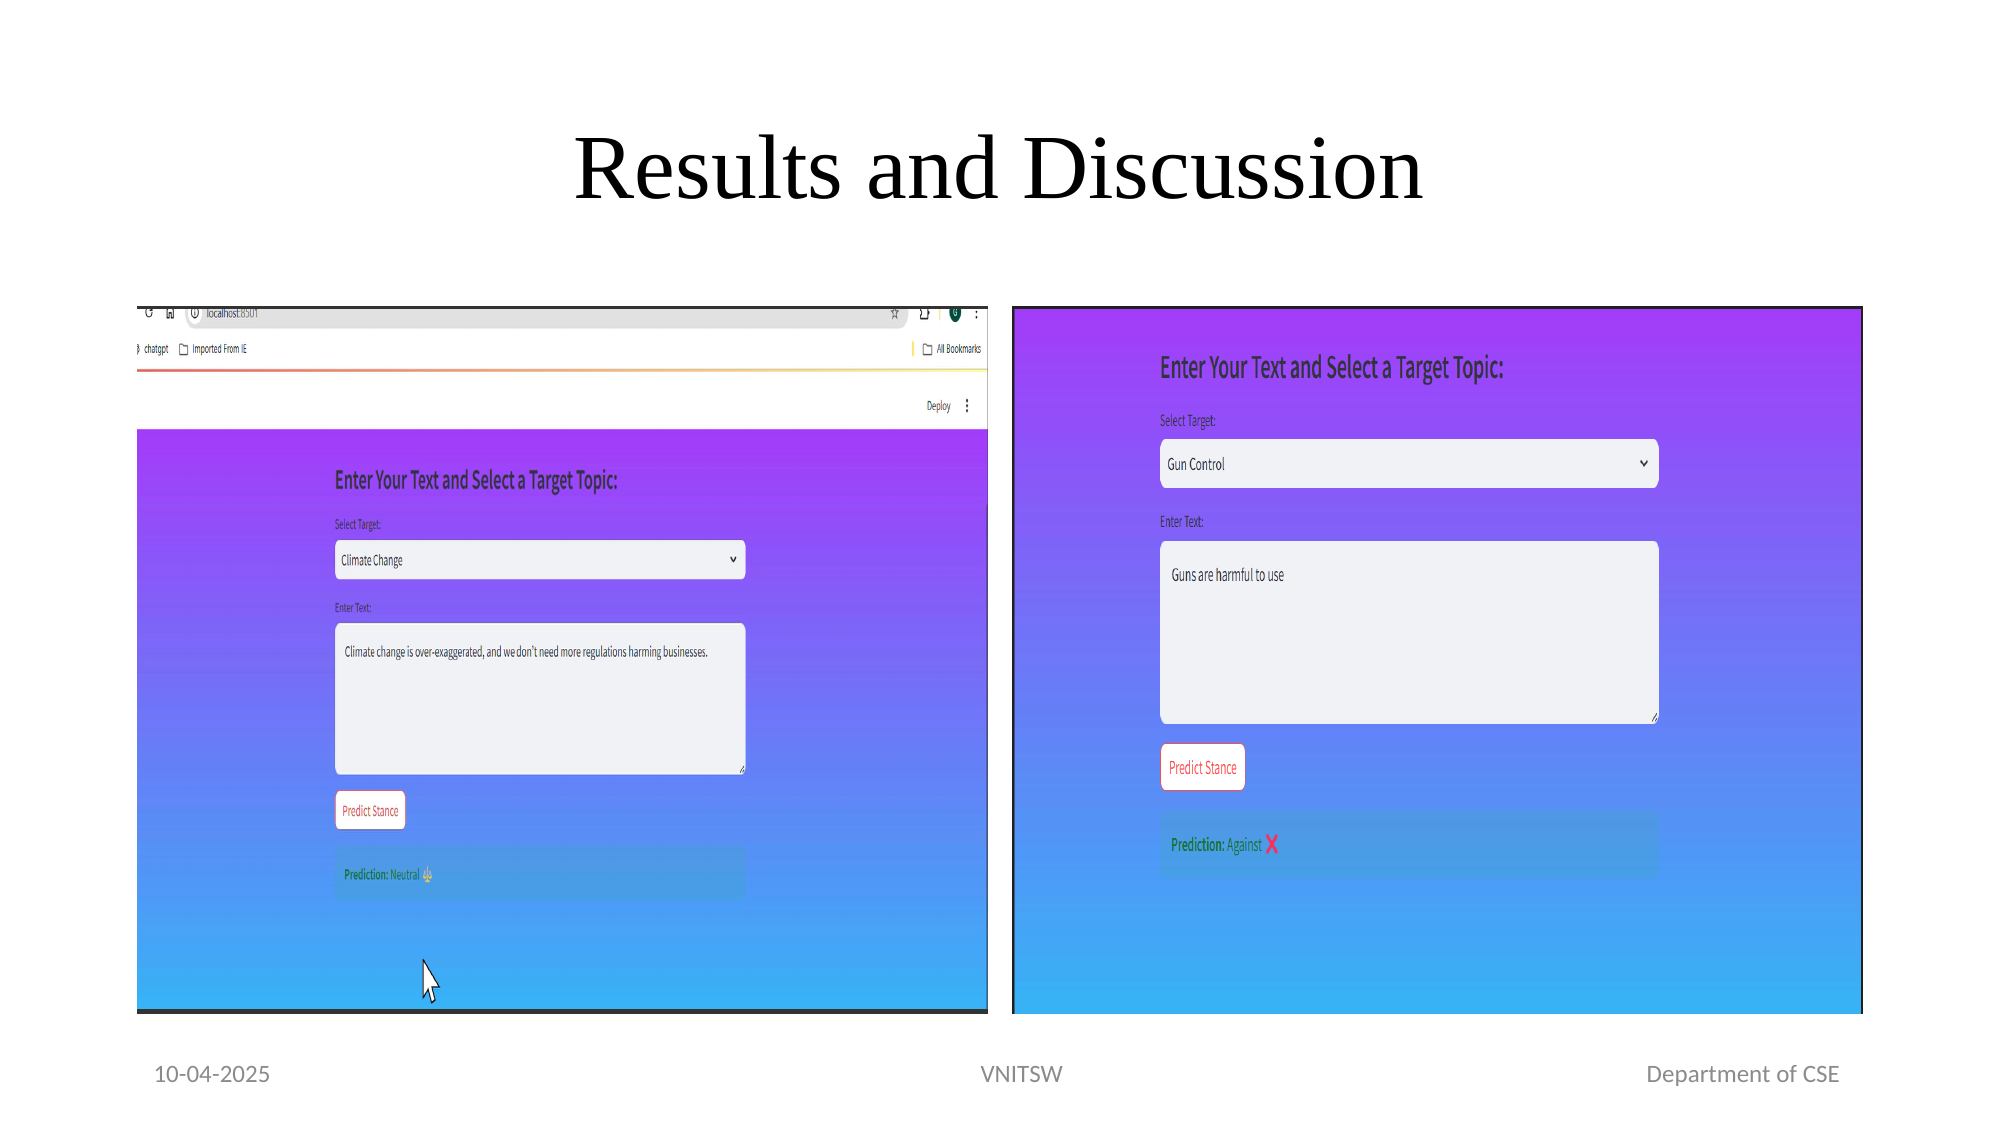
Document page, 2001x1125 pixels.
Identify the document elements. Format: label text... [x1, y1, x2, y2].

footer 10-04-2025 VNITSW Department of CSE [137, 1042, 1863, 1103]
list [137, 306, 988, 1014]
title Results and Discussion [137, 59, 1863, 278]
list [1012, 306, 1863, 1014]
